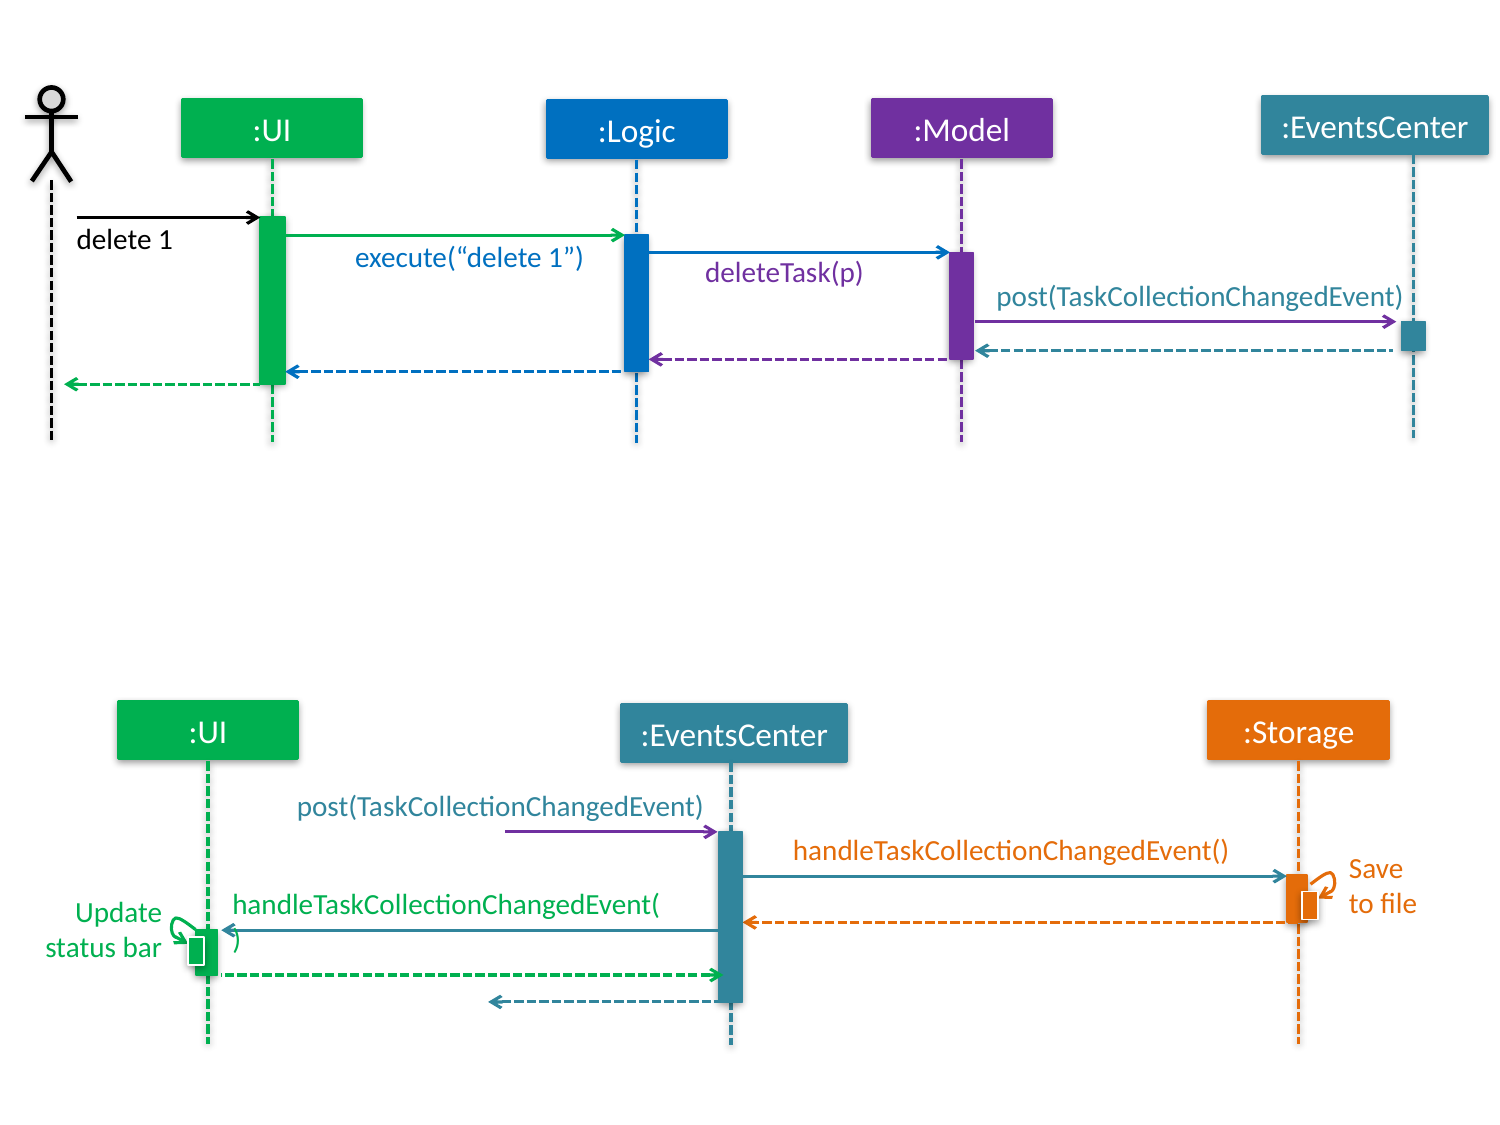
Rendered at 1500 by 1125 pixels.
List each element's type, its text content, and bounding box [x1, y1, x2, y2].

text_box [718, 981, 726, 1000]
text_box handleTaskCollectionChangedEvent() [792, 830, 1263, 866]
text_box [212, 929, 218, 976]
text_box [949, 252, 957, 360]
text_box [1301, 874, 1338, 920]
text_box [168, 920, 205, 966]
text_box [718, 936, 726, 977]
text_box [1286, 874, 1294, 921]
text_box handleTaskCollectionChangedEvent() [232, 885, 669, 929]
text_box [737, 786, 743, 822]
text_box Save to file [1349, 849, 1438, 920]
text_box [259, 216, 267, 385]
text_box :UI [118, 701, 298, 759]
text_box post(TaskCollectionChangedEvent) [996, 276, 1407, 312]
text_box :Model [871, 99, 1052, 157]
text_box delete 1 [76, 224, 218, 256]
text_box [276, 216, 286, 385]
text_box deleteTask(p) [705, 260, 939, 289]
text_box post(TaskCollectionChangedEvent) [296, 786, 724, 822]
text_box :Storage [1208, 701, 1389, 759]
text_box Update status bar [31, 893, 163, 964]
text_box [642, 234, 649, 372]
text_box [624, 234, 632, 372]
text_box :UI [182, 99, 362, 157]
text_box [24, 87, 79, 182]
text_box [1418, 321, 1426, 351]
text_box handleTaskCollectionChangedEvent() [232, 939, 669, 955]
text_box :EventsCenter [1262, 96, 1488, 155]
text_box [735, 831, 743, 1003]
text_box :EventsCenter [621, 704, 848, 762]
text_box :Logic [546, 100, 727, 158]
text_box [967, 252, 974, 360]
text_box [718, 831, 726, 932]
text_box [1401, 321, 1409, 351]
text_box execute(“delete 1”) [355, 243, 589, 274]
